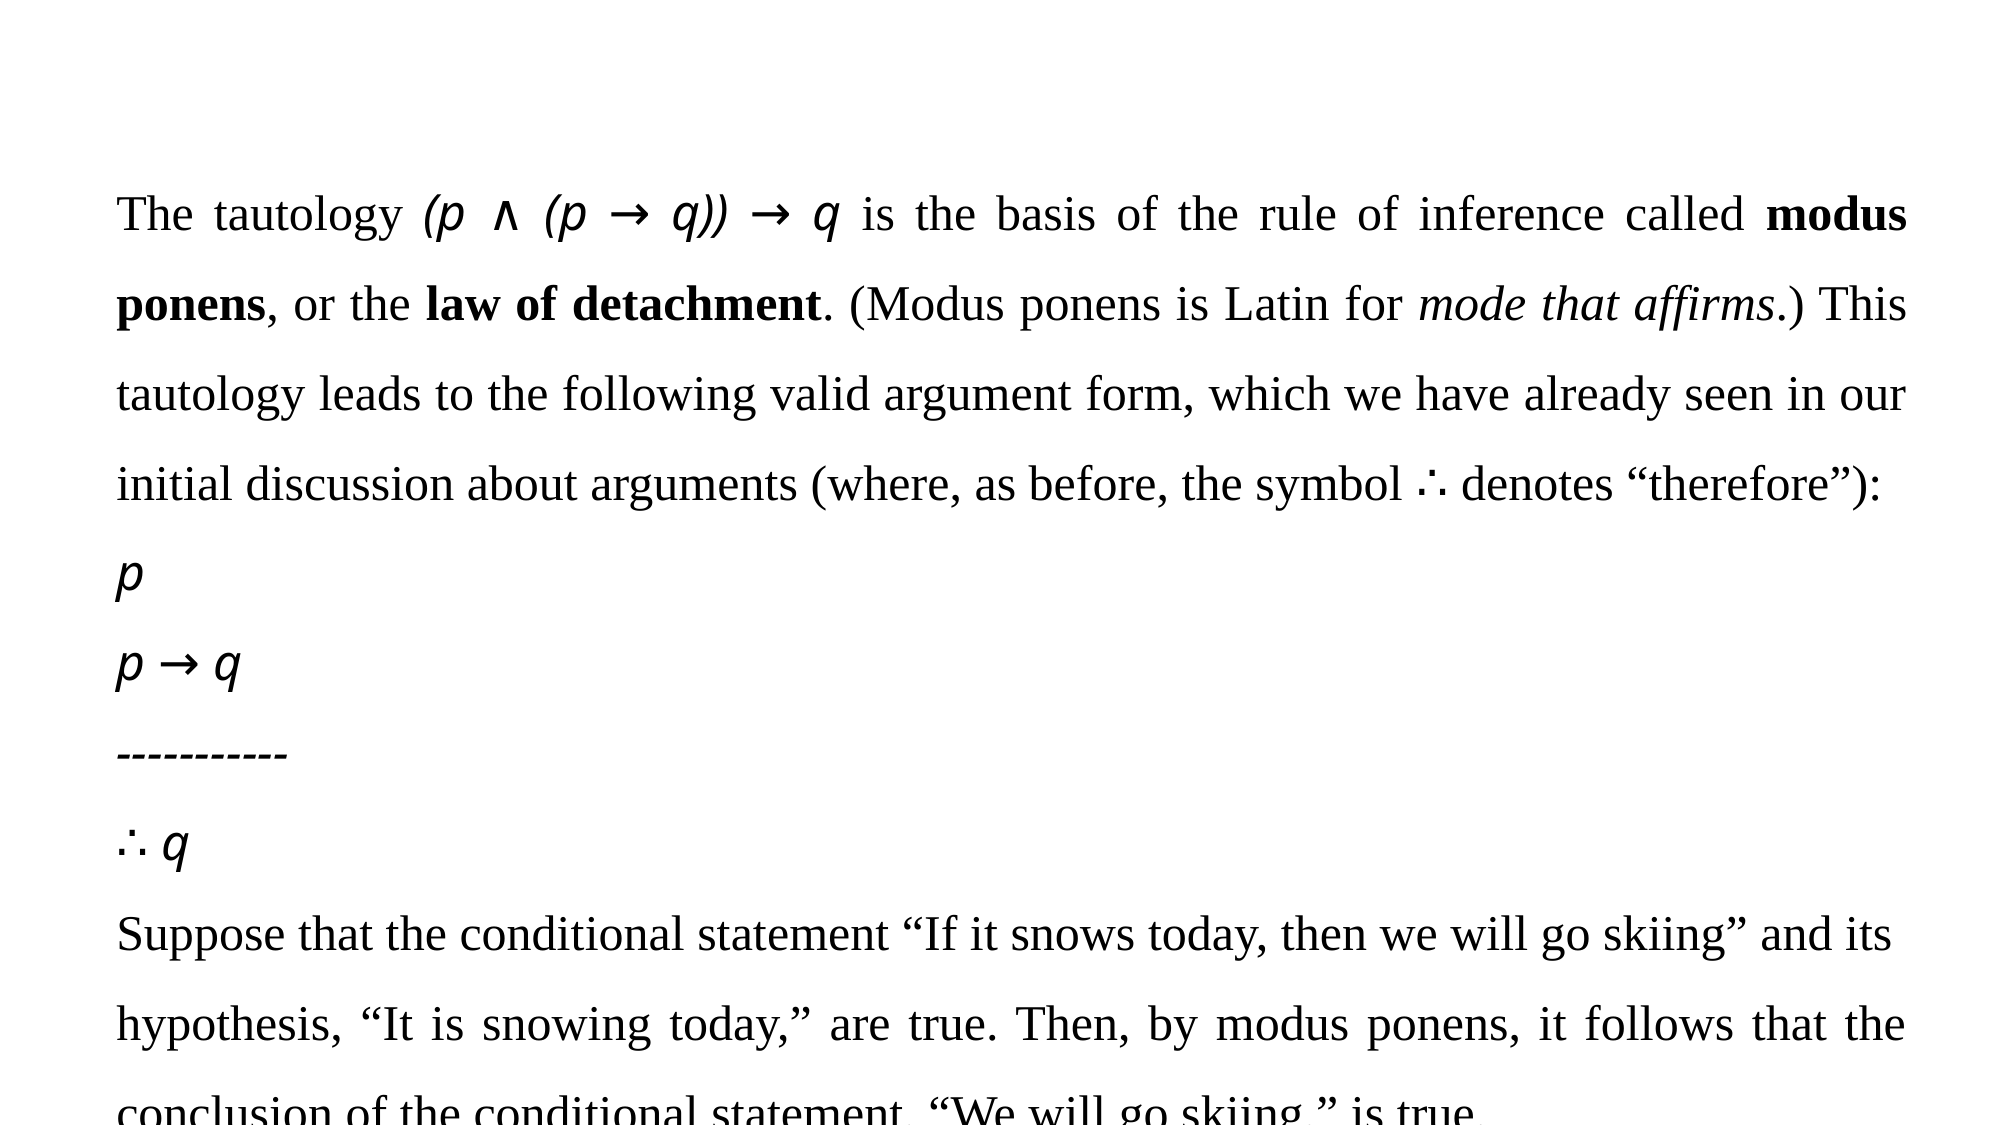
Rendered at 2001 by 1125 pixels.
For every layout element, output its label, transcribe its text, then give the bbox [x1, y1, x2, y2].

text_box The tautology (p ∧ (p → q)) → q is the basis of the rule of inference called modus ponens, or the law of detachment. (Modus ponens is Latin for mode that affirms.) This tautology leads to the following valid argument form, which we have already seen in our initial discussion about arguments (where, as before, the symbol ∴ denotes “therefore”): p p → q ----------- ∴ q Suppose that the conditional statement “If it snows today, then we will go skiing” and its hypothesis, “It is snowing today,” are true. Then, by modus ponens, it follows that the conclusion of the conditional statement, “We will go skiing,” is true. [101, 143, 1923, 1125]
